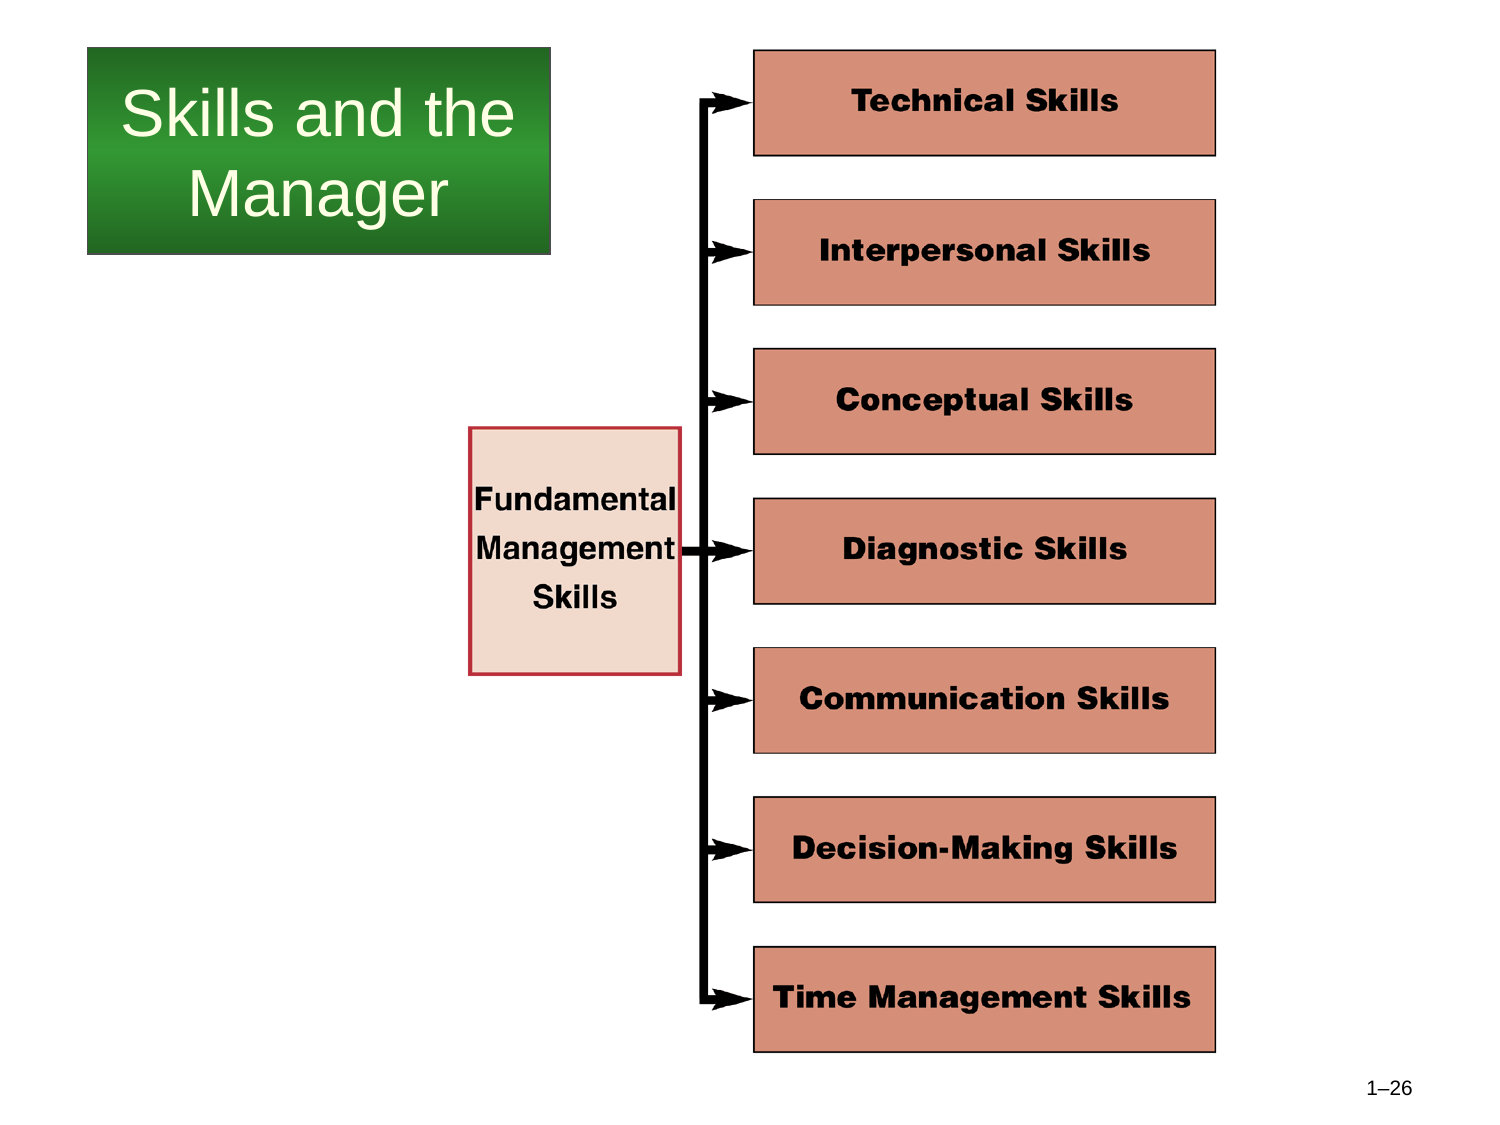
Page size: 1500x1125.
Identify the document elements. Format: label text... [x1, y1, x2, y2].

slide_number 1–26 [1224, 1062, 1413, 1101]
picture [457, 37, 1226, 1063]
title Skills and the Manager [87, 47, 452, 255]
